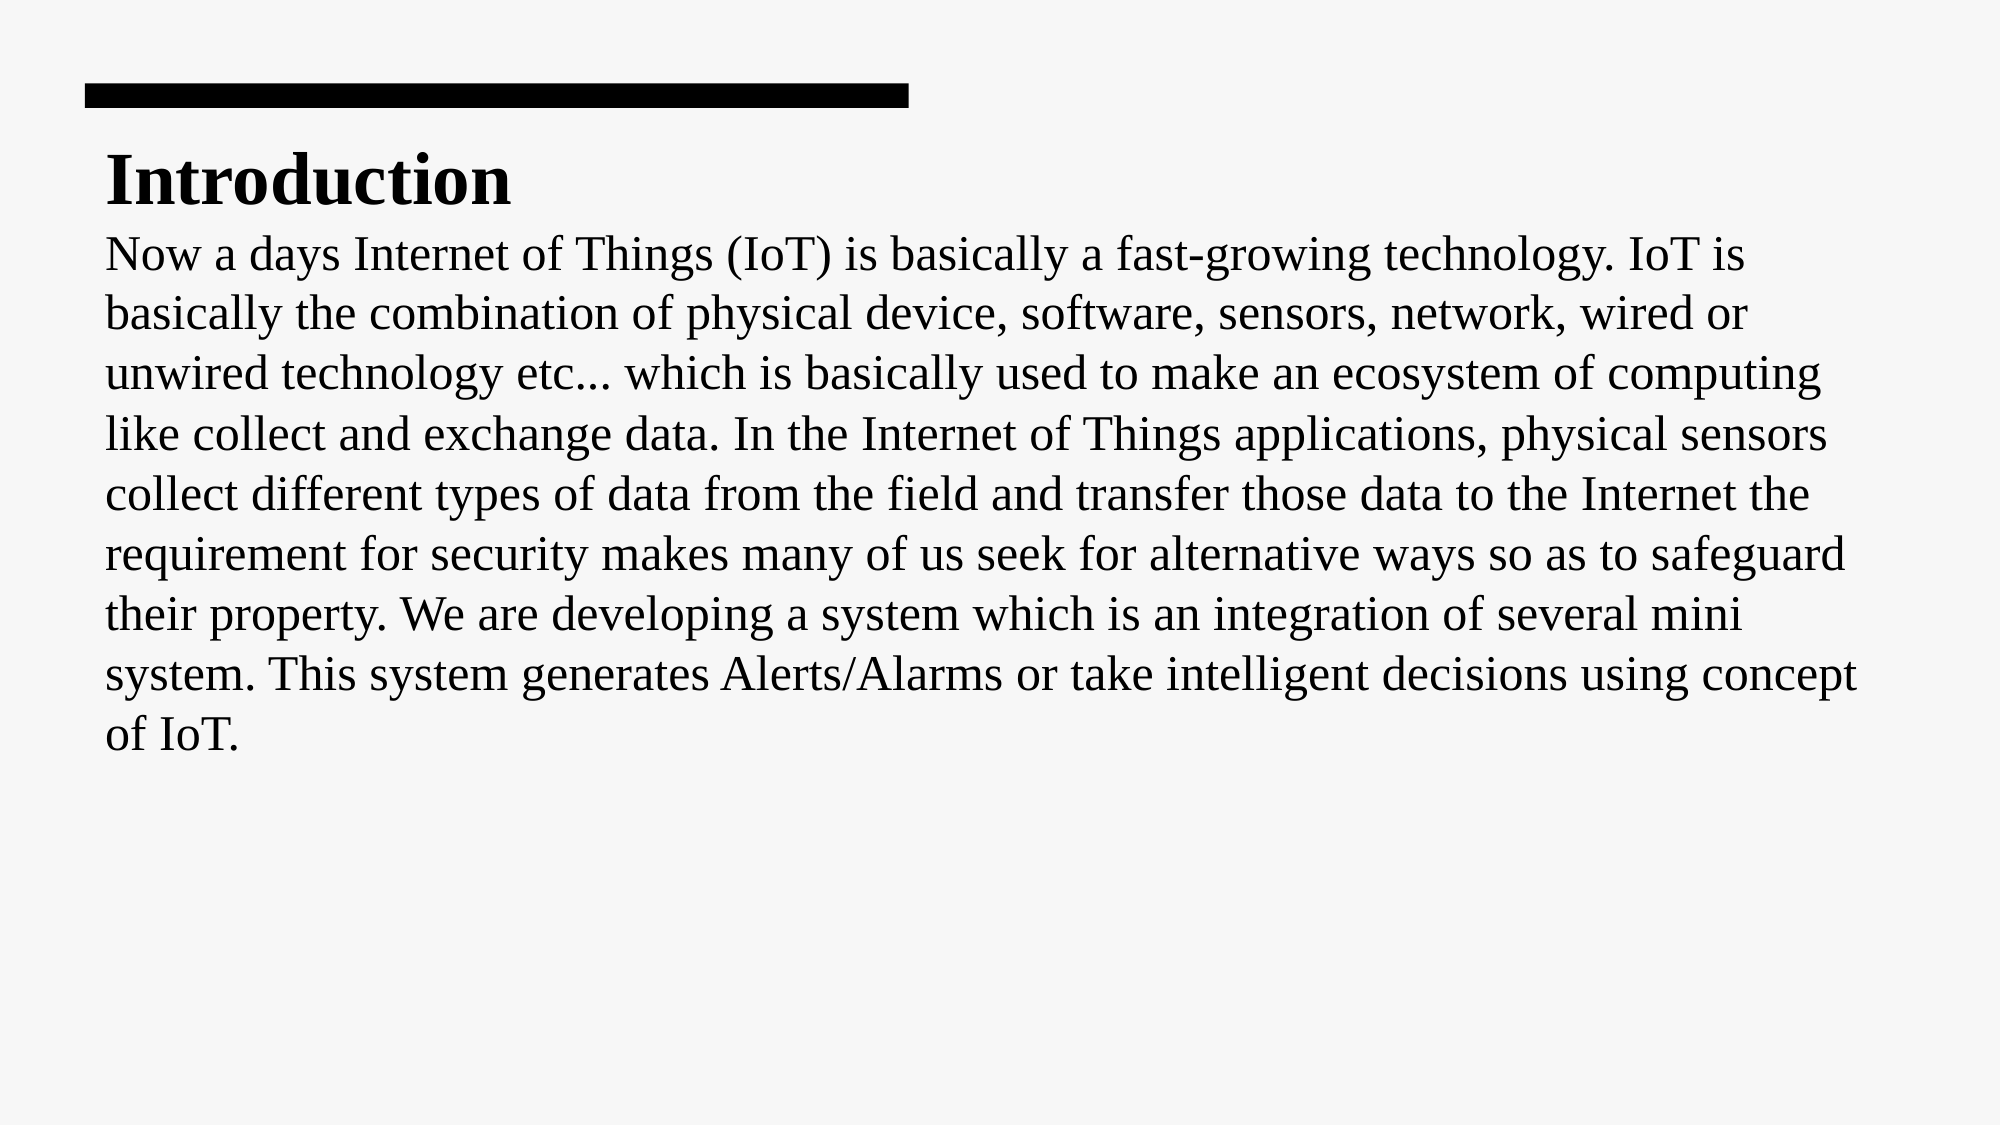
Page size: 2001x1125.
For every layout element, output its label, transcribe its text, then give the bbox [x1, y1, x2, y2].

text_box Introduction Now a days Internet of Things (IoT) is basically a fast-growing technology. IoT is basically the combination of physical device, software, sensors, network, wired or unwired technology etc... which is basically used to make an ecosystem of computing like collect and exchange data. In the Internet of Things applications, physical sensors collect different types of data from the field and transfer those data to the Internet the requirement for security makes many of us seek for alternative ways so as to safeguard their property. We are developing a system which is an integration of several mini system. This system generates Alerts/Alarms or take intelligent decisions using concept of IoT. [90, 122, 1909, 768]
